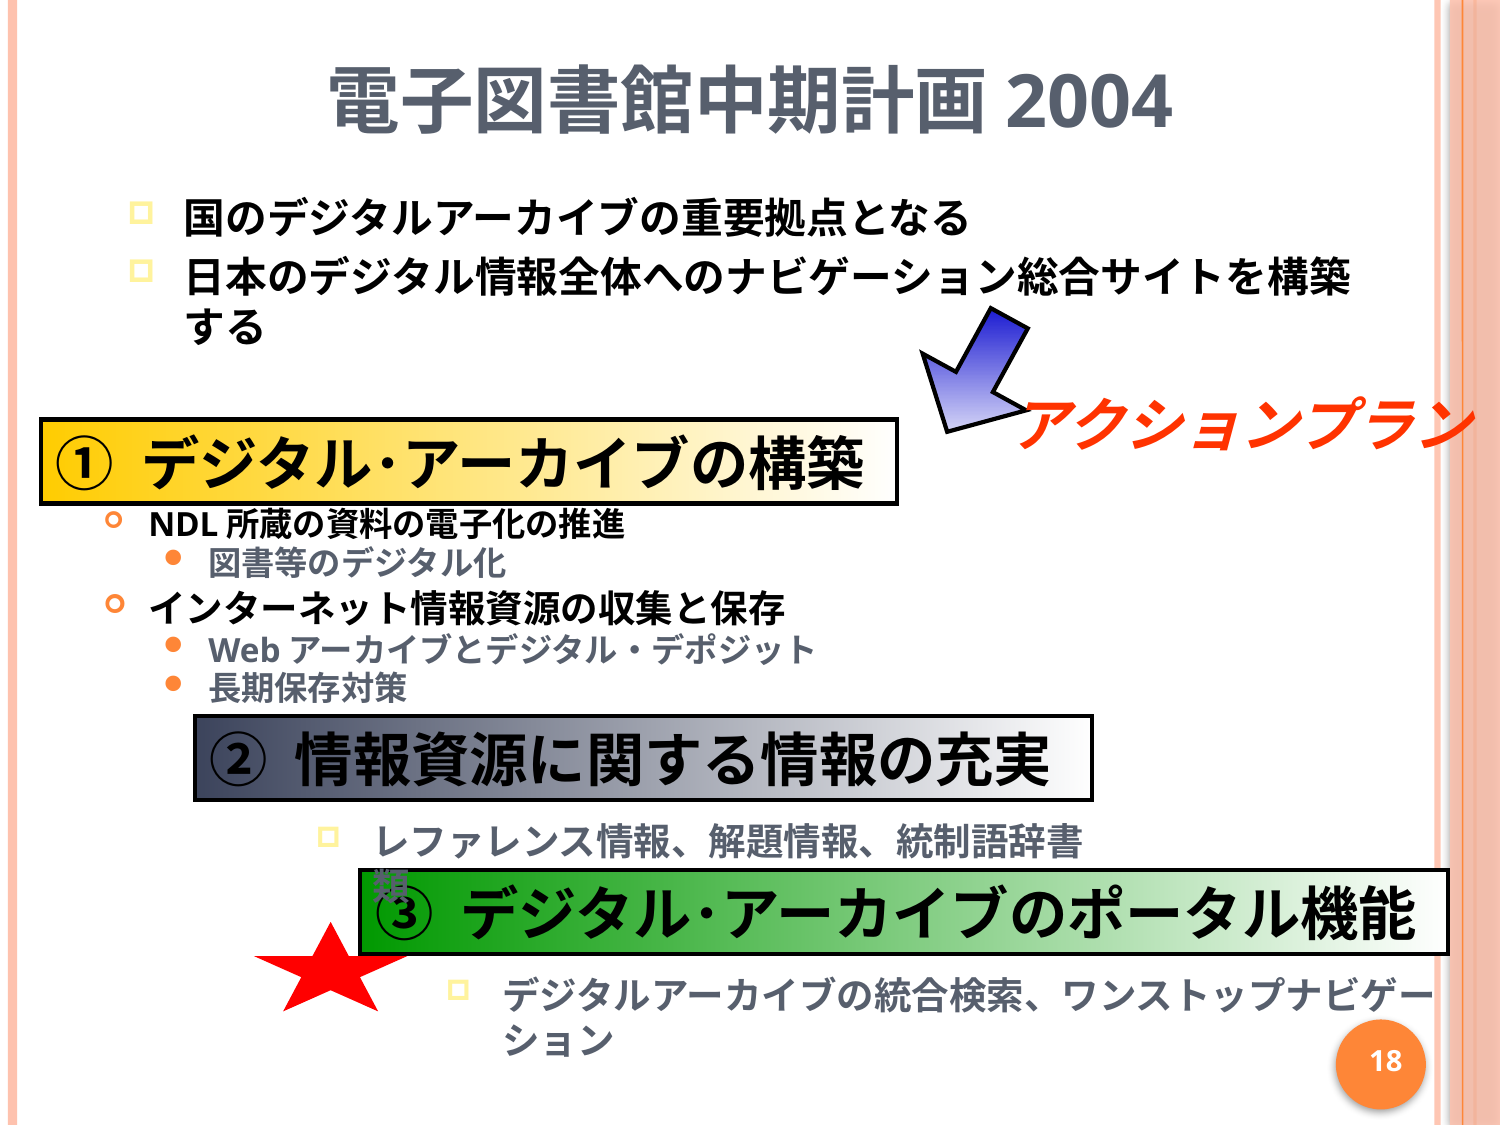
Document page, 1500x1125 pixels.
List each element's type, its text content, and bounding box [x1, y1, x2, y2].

text_box アクションプラン [996, 386, 1451, 461]
text_box [922, 308, 1028, 432]
slide_number 18 [1335, 1019, 1436, 1105]
text_box ① デジタル･アーカイブの構築 [41, 419, 898, 504]
text_box ② 情報資源に関する情報の充実 [194, 716, 1093, 801]
text_box [253, 921, 408, 1012]
list NDL所蔵の資料の電子化の推進 図書等のデジタル化 インターネット情報資源の収集と保存 Webアーカイブとデジタル・デポジット 長期保存対策 [88, 503, 1439, 720]
text_box ③ デジタル･アーカイブのポータル機能 [360, 869, 1448, 954]
title 電子図書館中期計画2004 [75, 45, 1425, 150]
text_box 国のデジタルアーカイブの重要拠点となる 日本のデジタル情報全体へのナビゲーション総合サイトを構築する [112, 184, 1388, 374]
text_box デジタルアーカイブの統合検索、ワンストップナビゲーション [430, 964, 1459, 1024]
text_box レファレンス情報、解題情報、統制語辞書類 [301, 810, 1105, 870]
